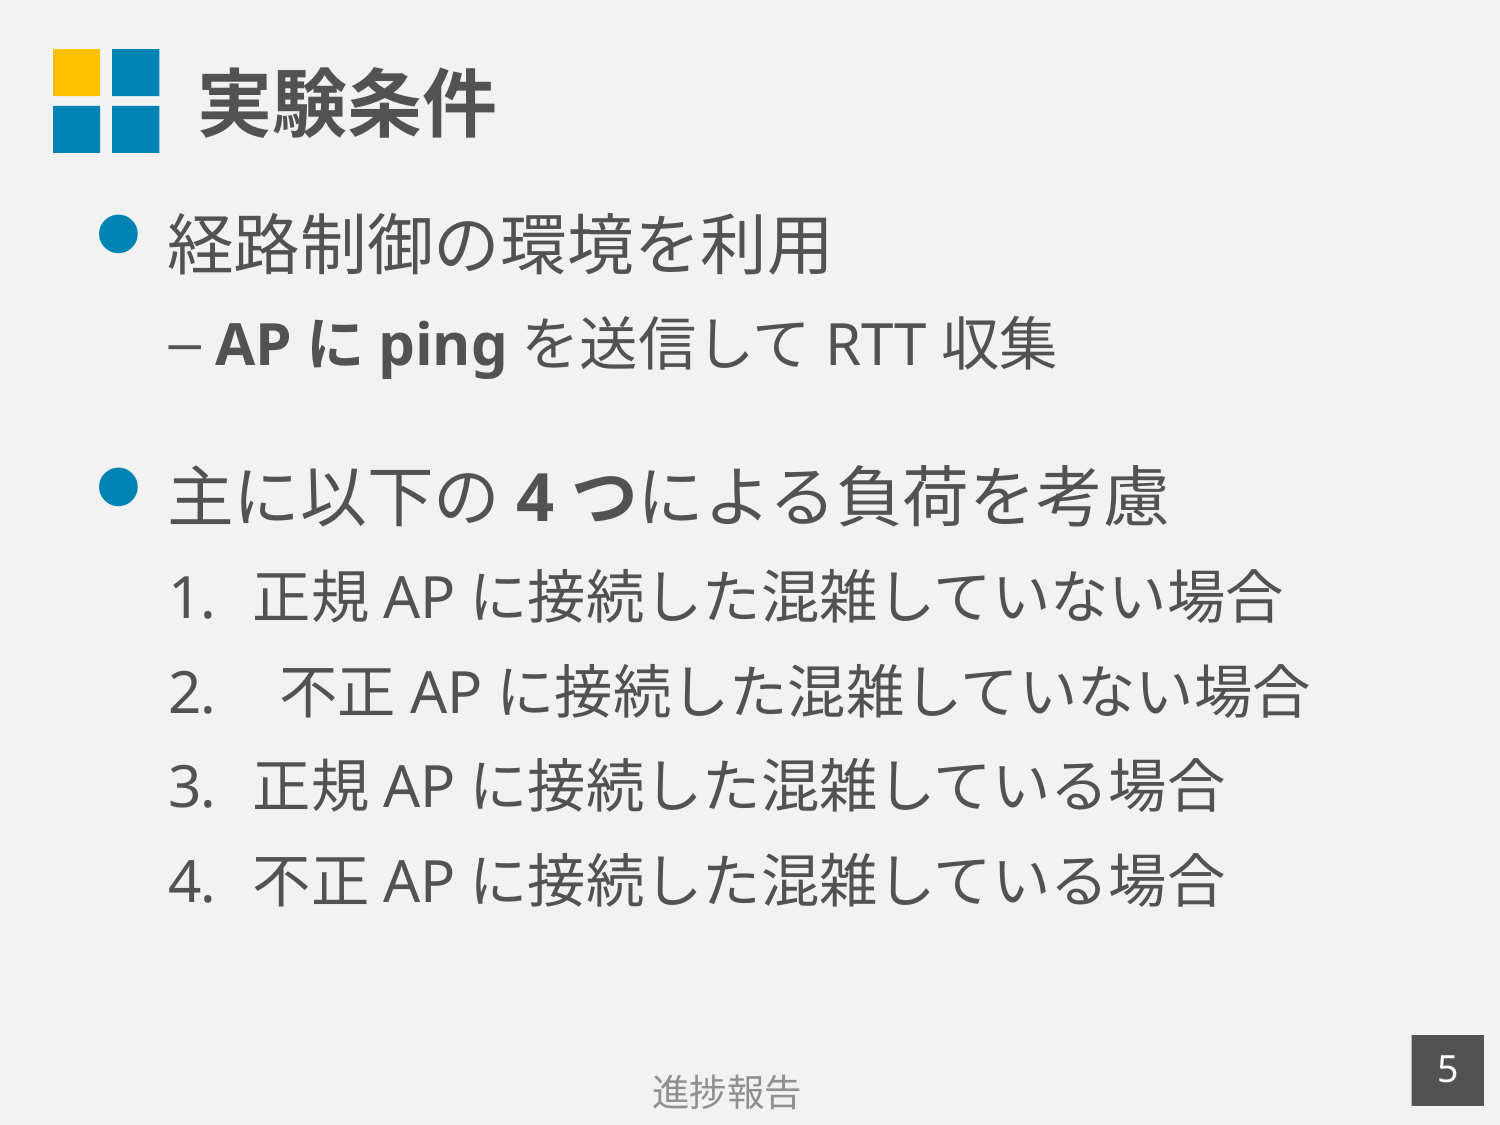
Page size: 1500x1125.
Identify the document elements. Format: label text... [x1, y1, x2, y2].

title 実験条件 [183, 7, 1500, 195]
list 経路制御の環境を利用 APにpingを送信してRTT収集 主に以下の4つによる負荷を考慮 正規APに接続した混雑していない場合 不正APに接続した混雑していない場合 正規APに接続した混雑している場合 不正APに接続した混雑している場合 [78, 195, 1451, 1125]
footer 進捗報告 [53, 1061, 1402, 1122]
slide_number 4 [1411, 1035, 1484, 1106]
